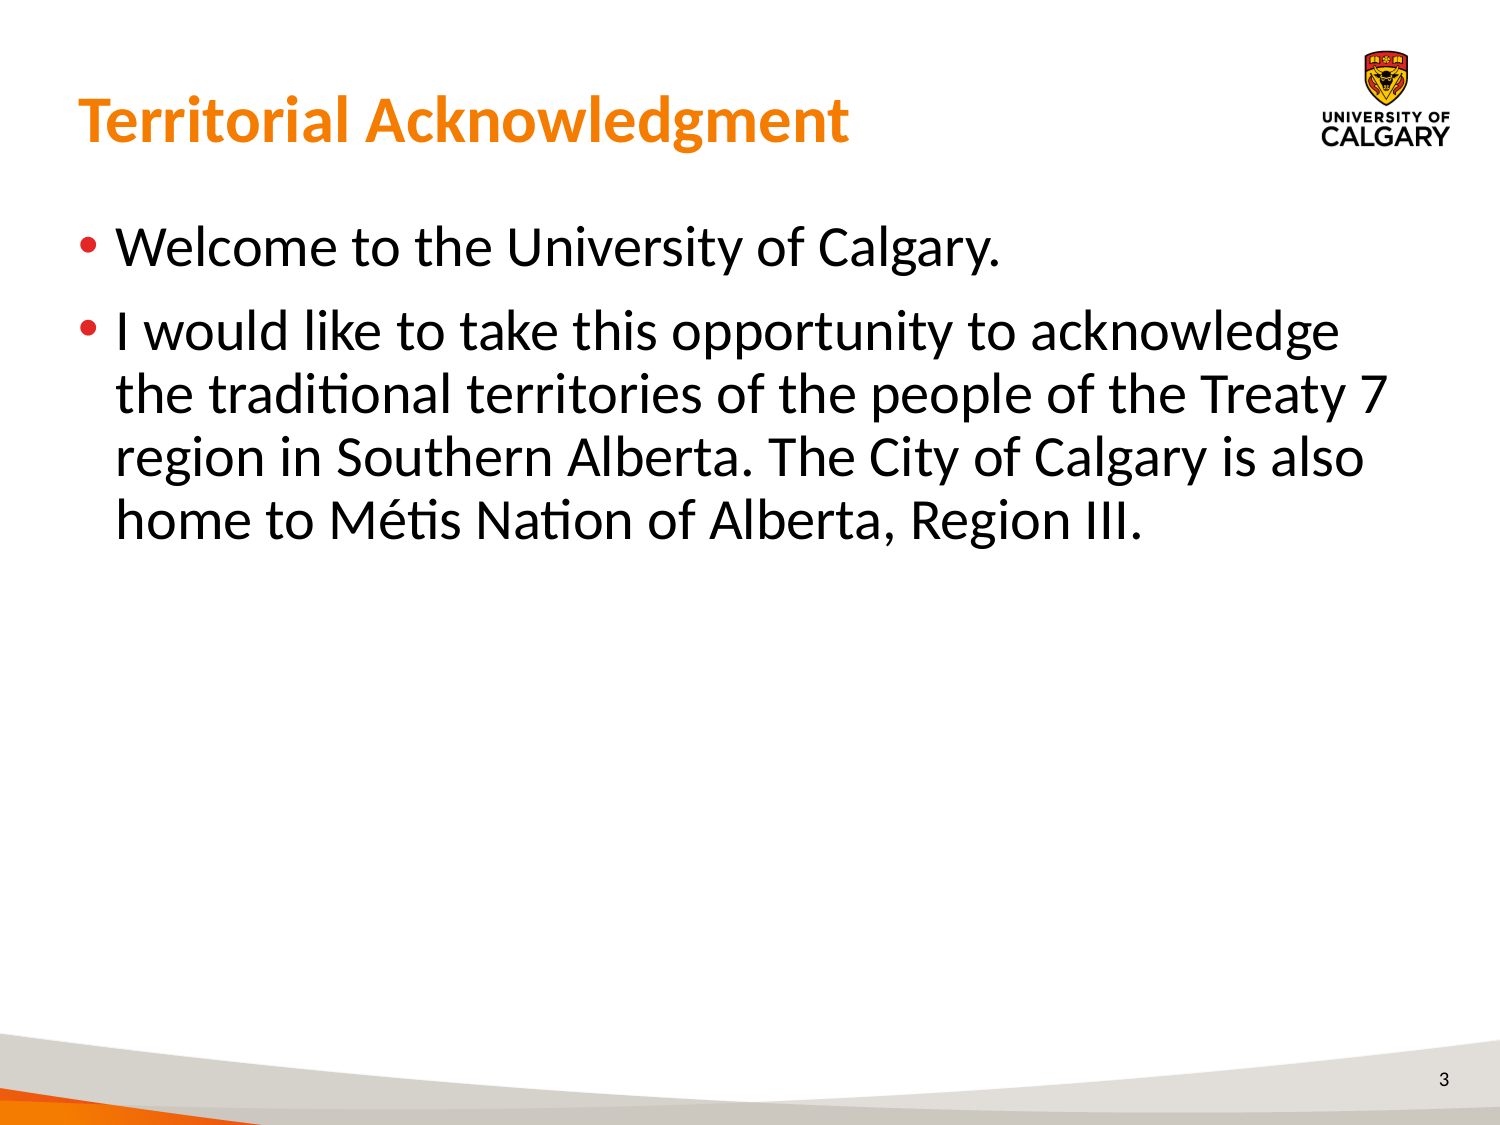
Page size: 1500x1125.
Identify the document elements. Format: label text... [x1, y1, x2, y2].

list Welcome to the University of Calgary. I would like to take this opportunity to acknowledge the traditional territories of the people of the Treaty 7 region in Southern Alberta. The City of Calgary is also home to Métis Nation of Alberta, Region III. [63, 208, 1447, 1058]
picture [0, 0, 1500, 1125]
slide_number 3 [1126, 1057, 1465, 1099]
title Territorial Acknowledgment [63, 46, 1269, 195]
